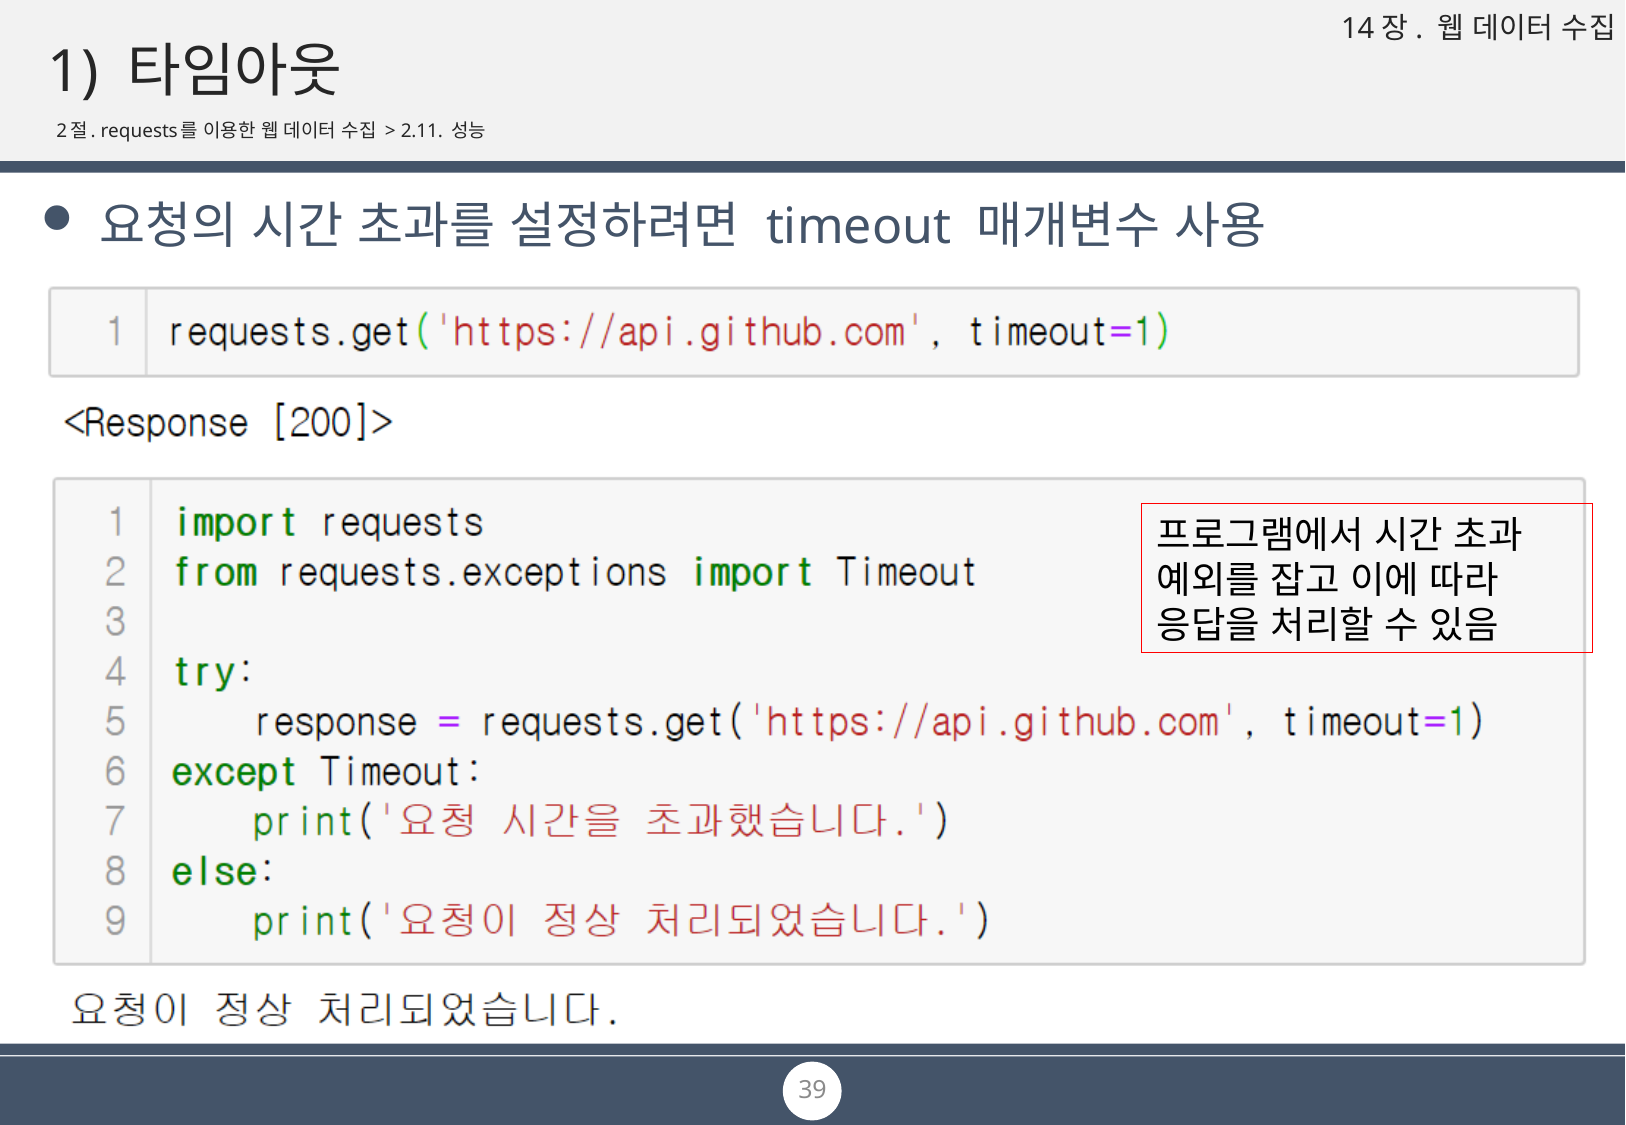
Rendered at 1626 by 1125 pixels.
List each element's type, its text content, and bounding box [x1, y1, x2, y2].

title 1) 타임아웃 [32, 30, 1592, 114]
picture [41, 278, 1598, 1032]
list 2절. requests를 이용한 웹 데이터 수집 > 2.11. 성능 [44, 113, 1592, 149]
slide_number 39 [629, 1061, 996, 1121]
list 요청의 시간 초과를 설정하려면 timeout 매개변수 사용 [26, 173, 1592, 1032]
